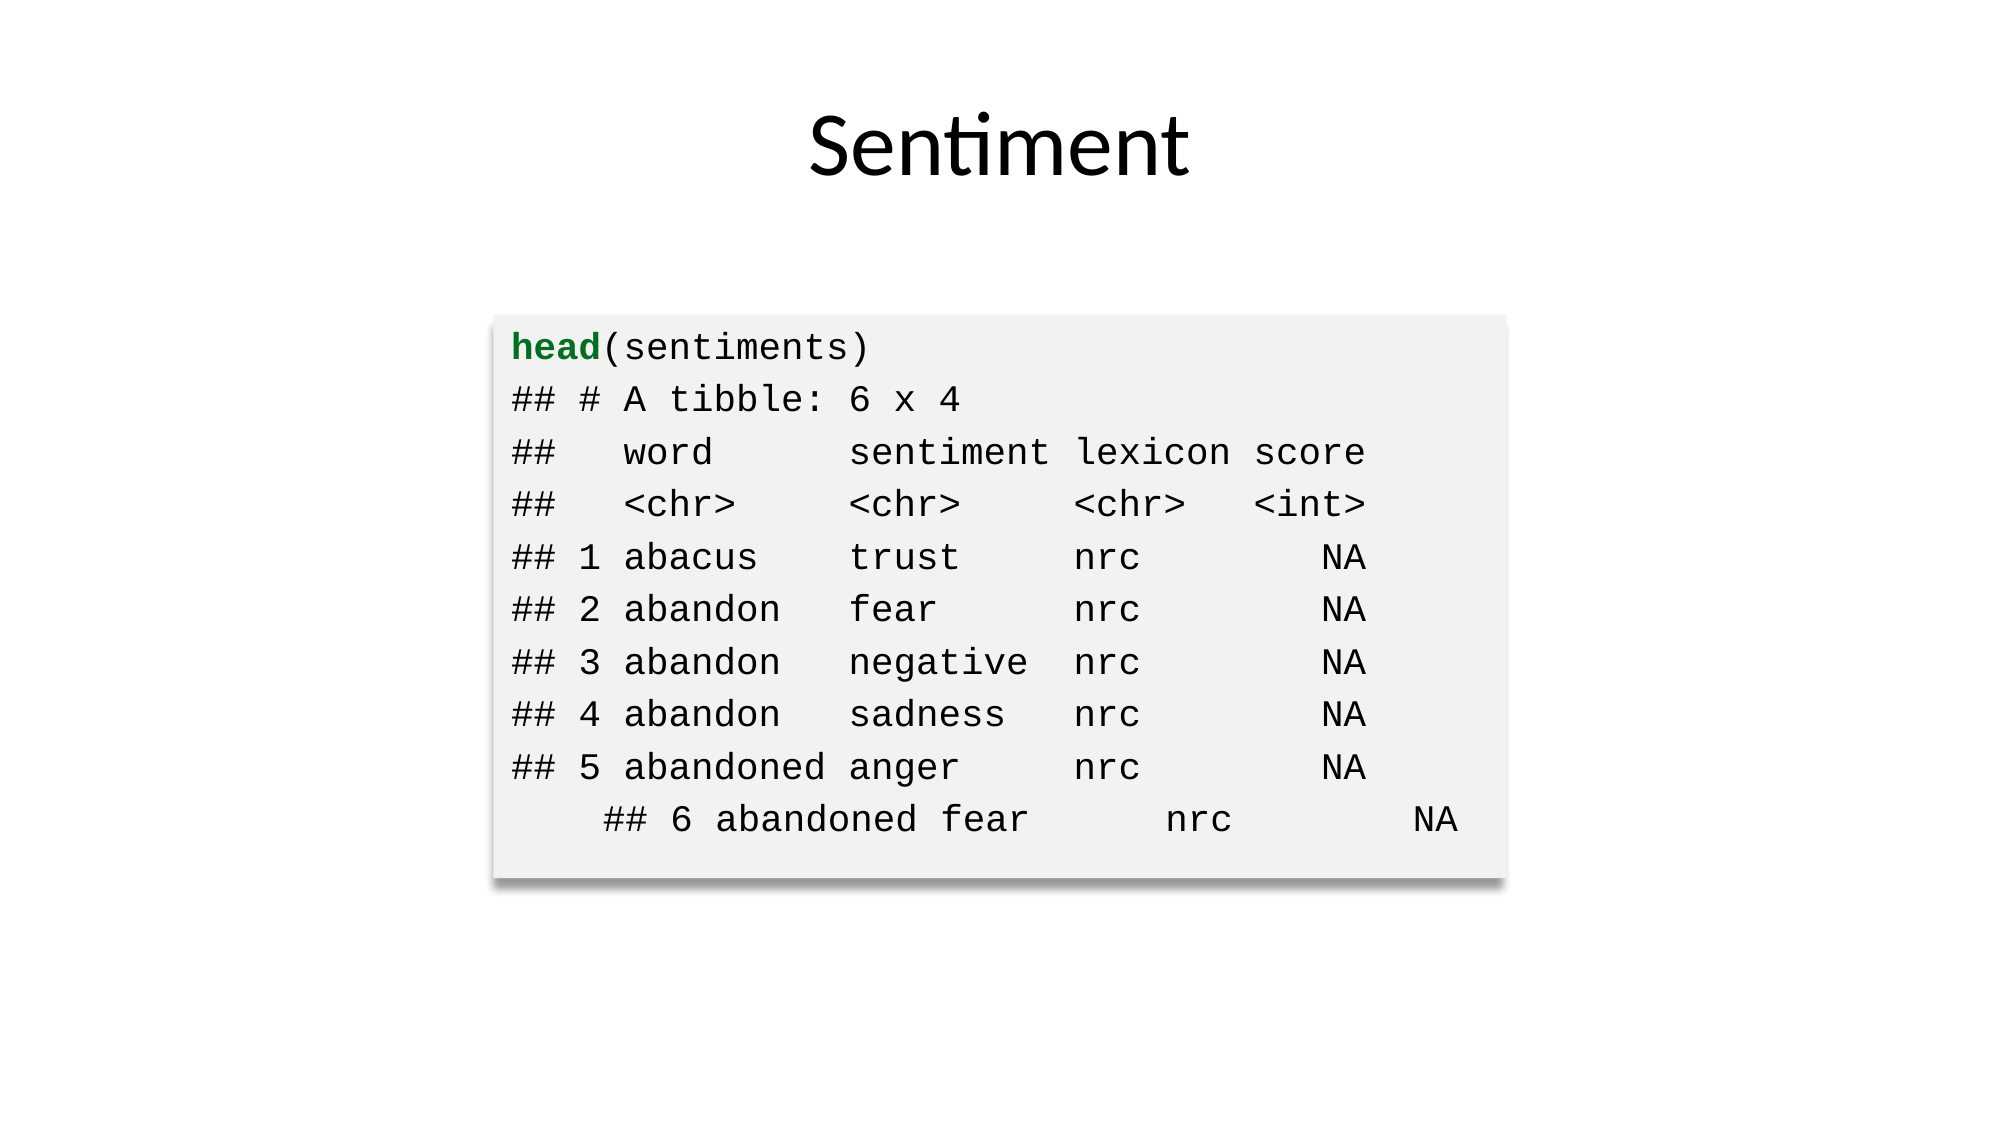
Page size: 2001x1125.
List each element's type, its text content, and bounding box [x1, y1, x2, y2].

list head(sentiments) ## # A tibble: 6 x 4 ## word sentiment lexicon score ## <chr> <chr> <chr> <int> ## 1 abacus trust nrc NA ## 2 abandon fear nrc NA ## 3 abandon negative nrc NA ## 4 abandon sadness nrc NA ## 5 abandoned anger nrc NA ## 6 abandoned fear nrc NA [493, 314, 1507, 879]
title Sentiment [99, 45, 1900, 233]
